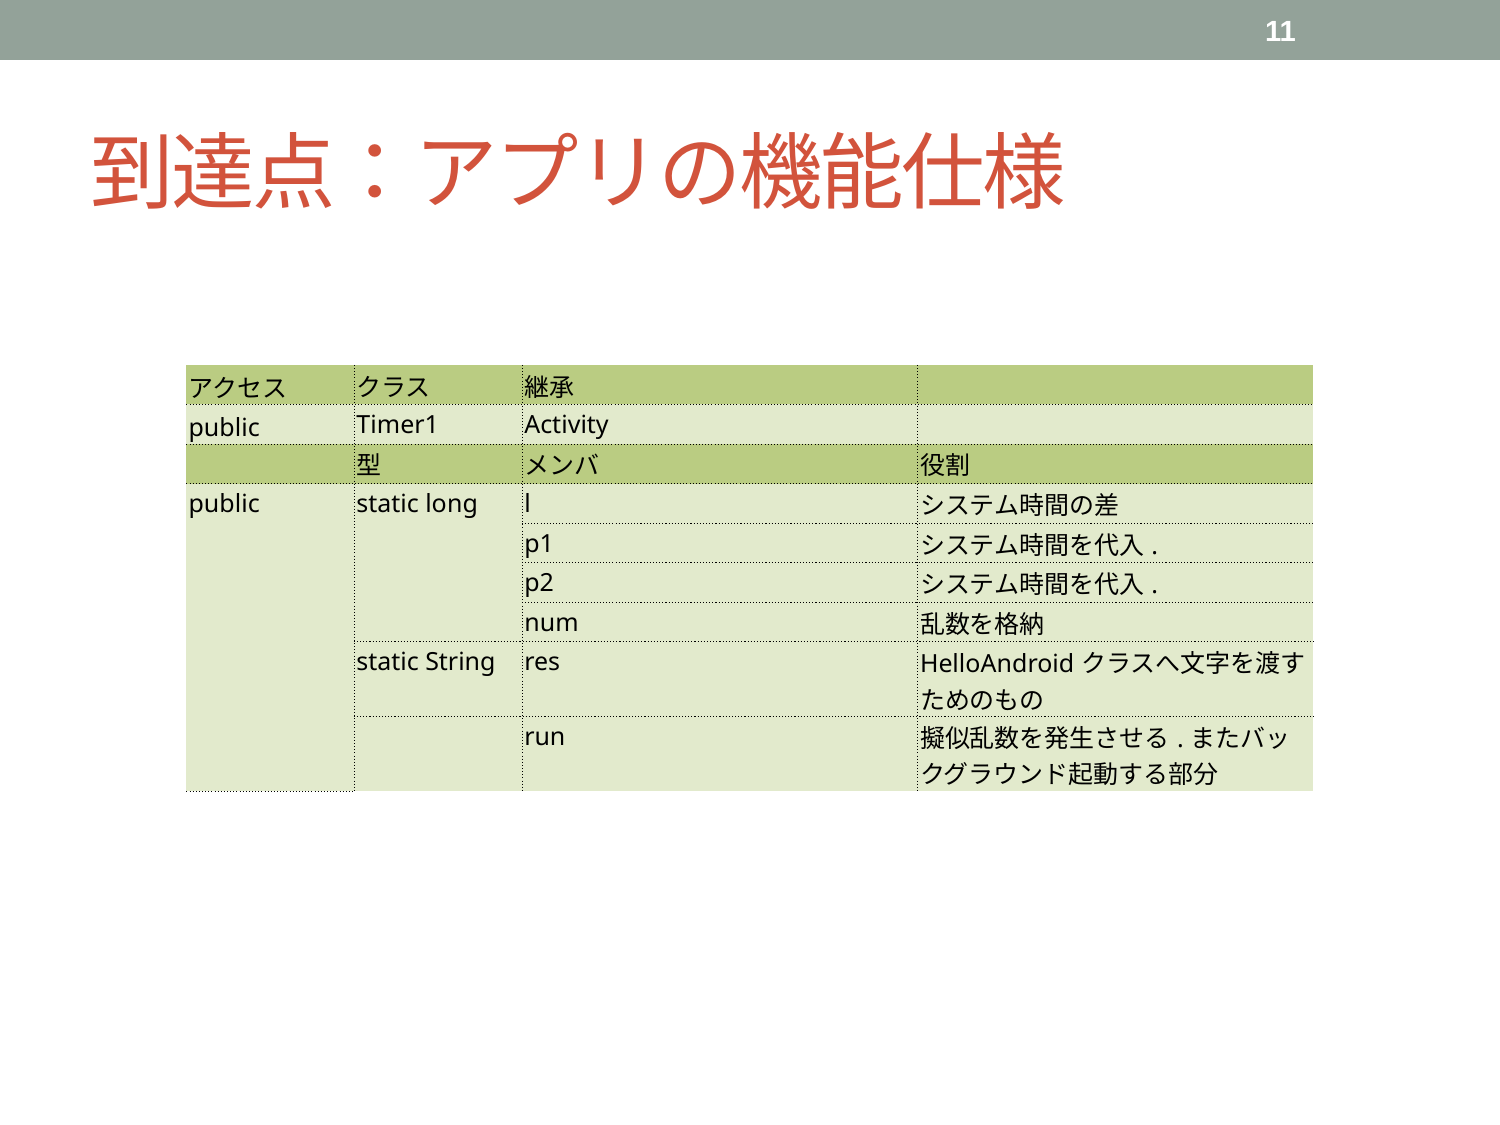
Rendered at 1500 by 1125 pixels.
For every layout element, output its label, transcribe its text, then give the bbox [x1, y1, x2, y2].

table_cell public [186, 484, 354, 791]
table_cell システム時間を代入. [918, 523, 1313, 563]
table_header クラス [354, 365, 522, 404]
table_cell p2 [522, 563, 918, 602]
table_cell 型 [354, 444, 522, 484]
table_header アクセス [186, 365, 354, 404]
table_cell p1 [522, 523, 918, 563]
table_cell Timer1 [354, 404, 522, 444]
table_cell res [522, 642, 918, 717]
table_cell static long [354, 484, 522, 642]
table_cell HelloAndroidクラスへ文字を渡すためのもの [918, 642, 1313, 717]
table_cell 乱数を格納 [918, 602, 1313, 642]
table_cell num [522, 602, 918, 642]
table_cell static String [354, 642, 522, 717]
table_cell システム時間の差 [918, 484, 1313, 523]
table_cell [186, 444, 354, 484]
table_header [918, 365, 1313, 404]
table_cell メンバ [522, 444, 918, 484]
table_cell 役割 [918, 444, 1313, 484]
table_cell Activity [522, 404, 918, 444]
title 到達点：アプリの機能仕様 [75, 87, 1425, 250]
table_cell l [522, 484, 918, 523]
table_cell public [186, 404, 354, 444]
table_cell システム時間を代入. [918, 563, 1313, 602]
table_cell run [522, 717, 918, 791]
table_cell [918, 404, 1313, 444]
table_header 継承 [522, 365, 918, 404]
table_cell 擬似乱数を発生させる.またバックグラウンド起動する部分 [918, 717, 1313, 791]
table_cell [354, 717, 522, 791]
slide_number 11 [1250, 3, 1425, 57]
